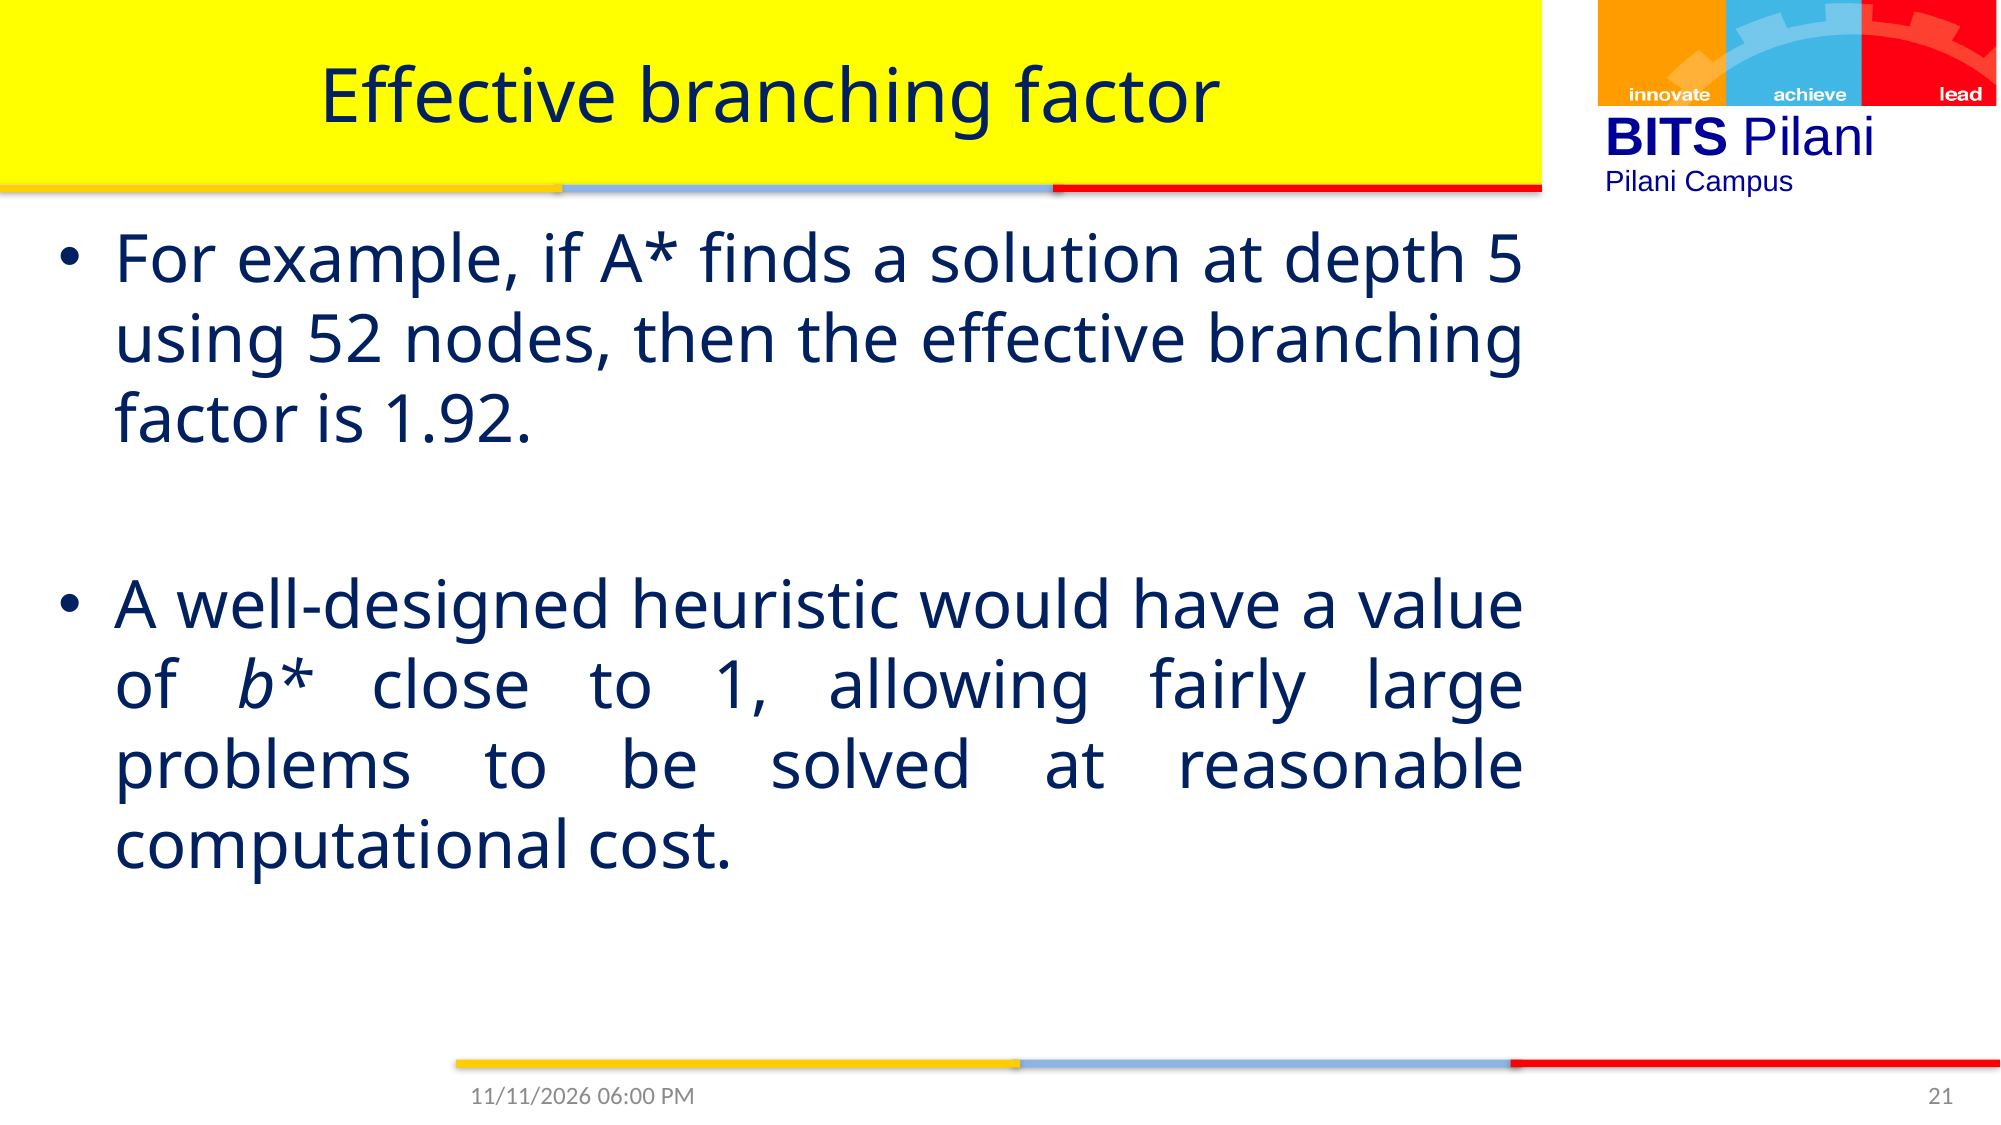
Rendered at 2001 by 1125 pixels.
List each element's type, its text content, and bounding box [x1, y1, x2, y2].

title Effective branching factor [0, 0, 1543, 185]
list For example, if A* finds a solution at depth 5 using 52 nodes, then the effective branching factor is 1.92. A well-designed heuristic would have a value of b* close to 1, allowing fairly large problems to be solved at reasonable computational cost. [42, 207, 1543, 965]
slide_number 21 [1749, 1065, 1969, 1125]
picture [1597, 0, 1997, 106]
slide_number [455, 1065, 922, 1125]
